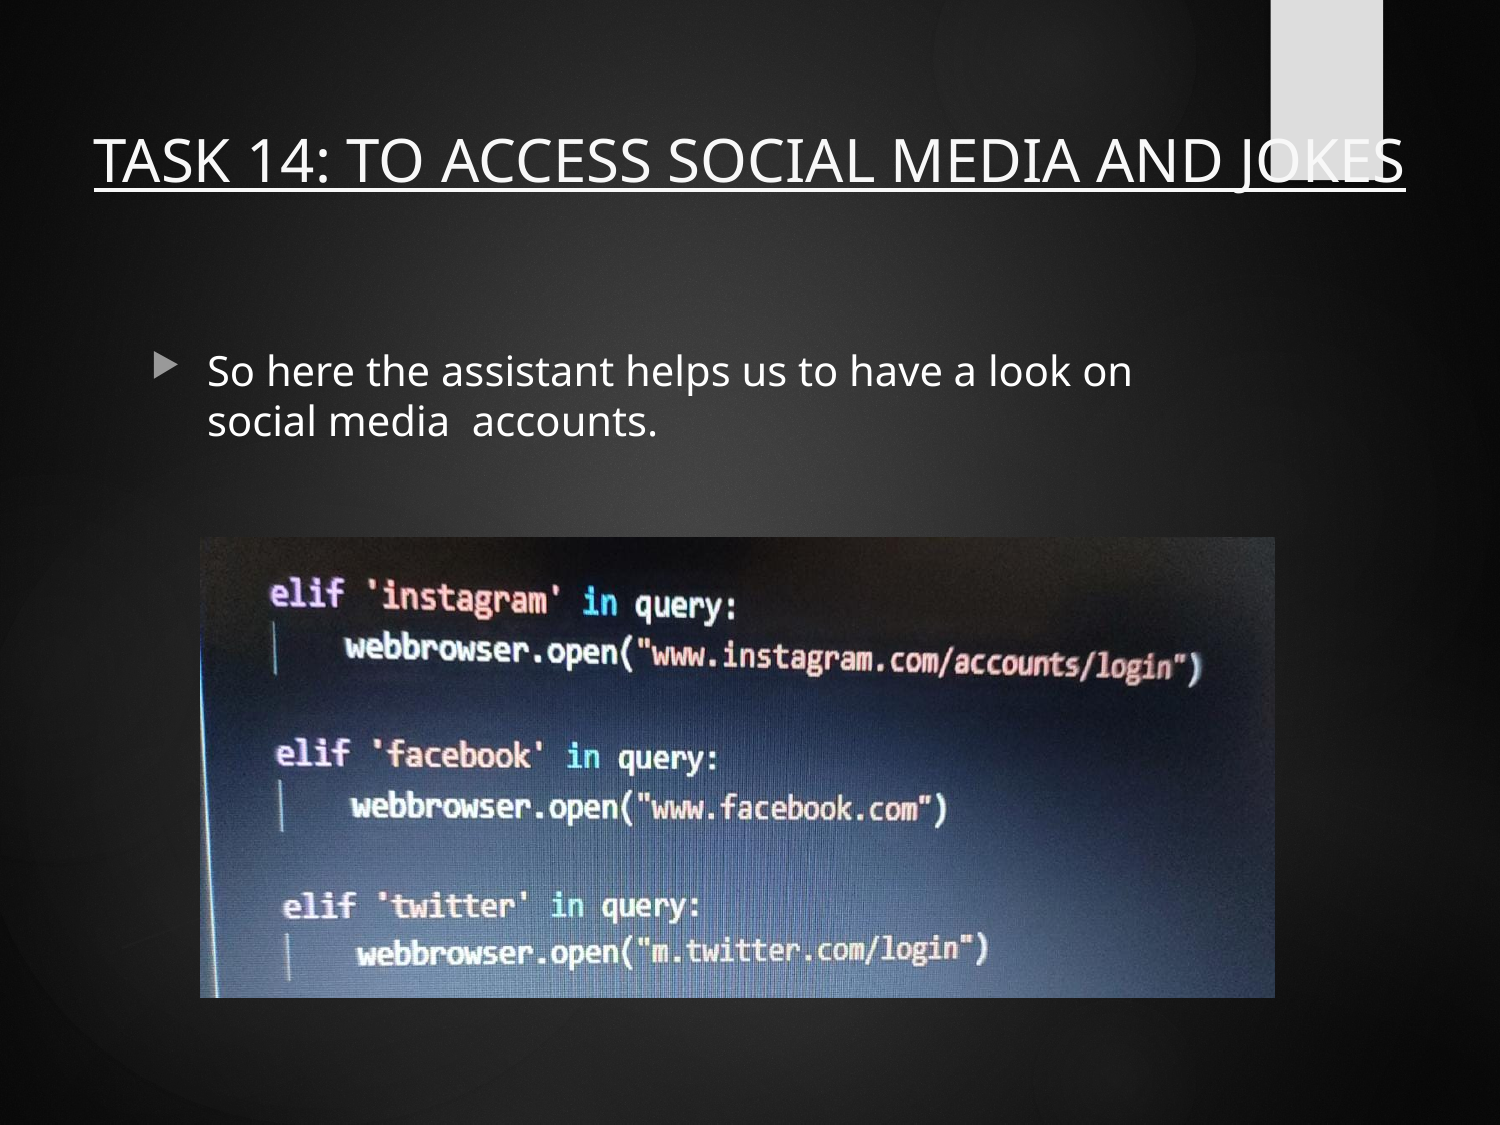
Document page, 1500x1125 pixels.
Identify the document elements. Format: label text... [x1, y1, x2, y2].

title TASK 14: TO ACCESS SOCIAL MEDIA AND JOKES [75, 115, 1425, 250]
list So here the assistant helps us to have a look on social media accounts. [135, 336, 1237, 1025]
picture [199, 537, 1276, 998]
